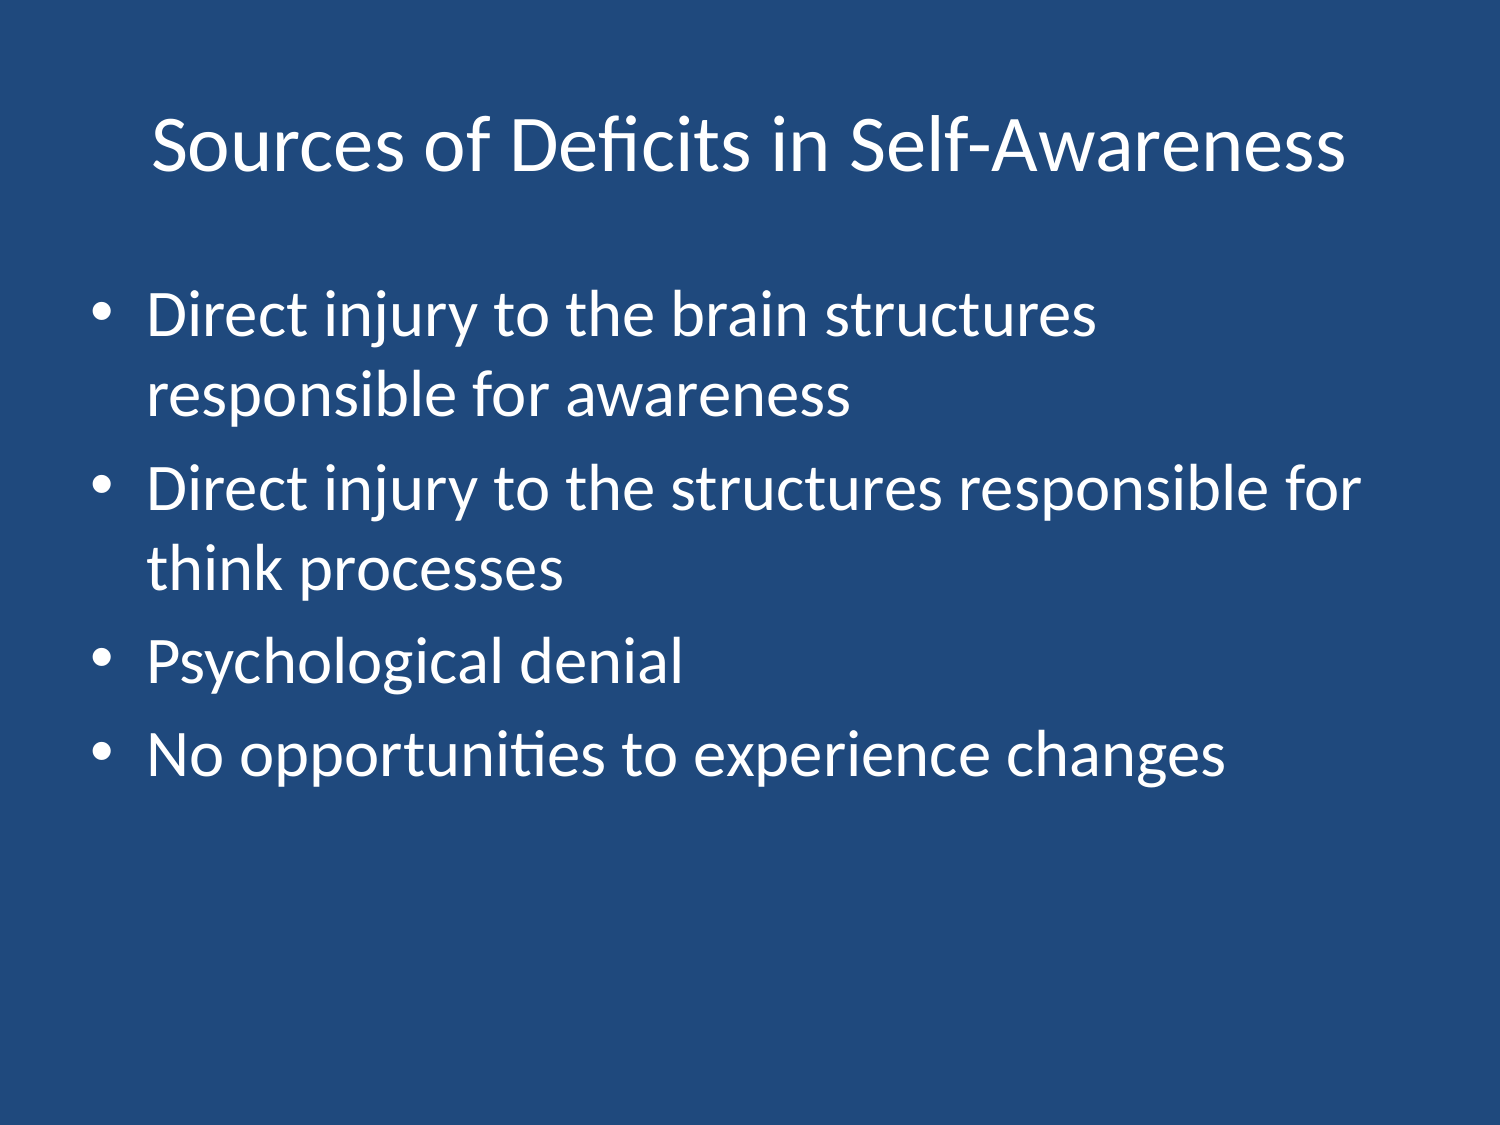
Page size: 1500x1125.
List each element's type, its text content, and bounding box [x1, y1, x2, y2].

title Sources of Deficits in Self-Awareness [75, 45, 1425, 233]
list Direct injury to the brain structures responsible for awareness Direct injury to the structures responsible for think processes Psychological denial No opportunities to experience changes [75, 262, 1425, 1005]
